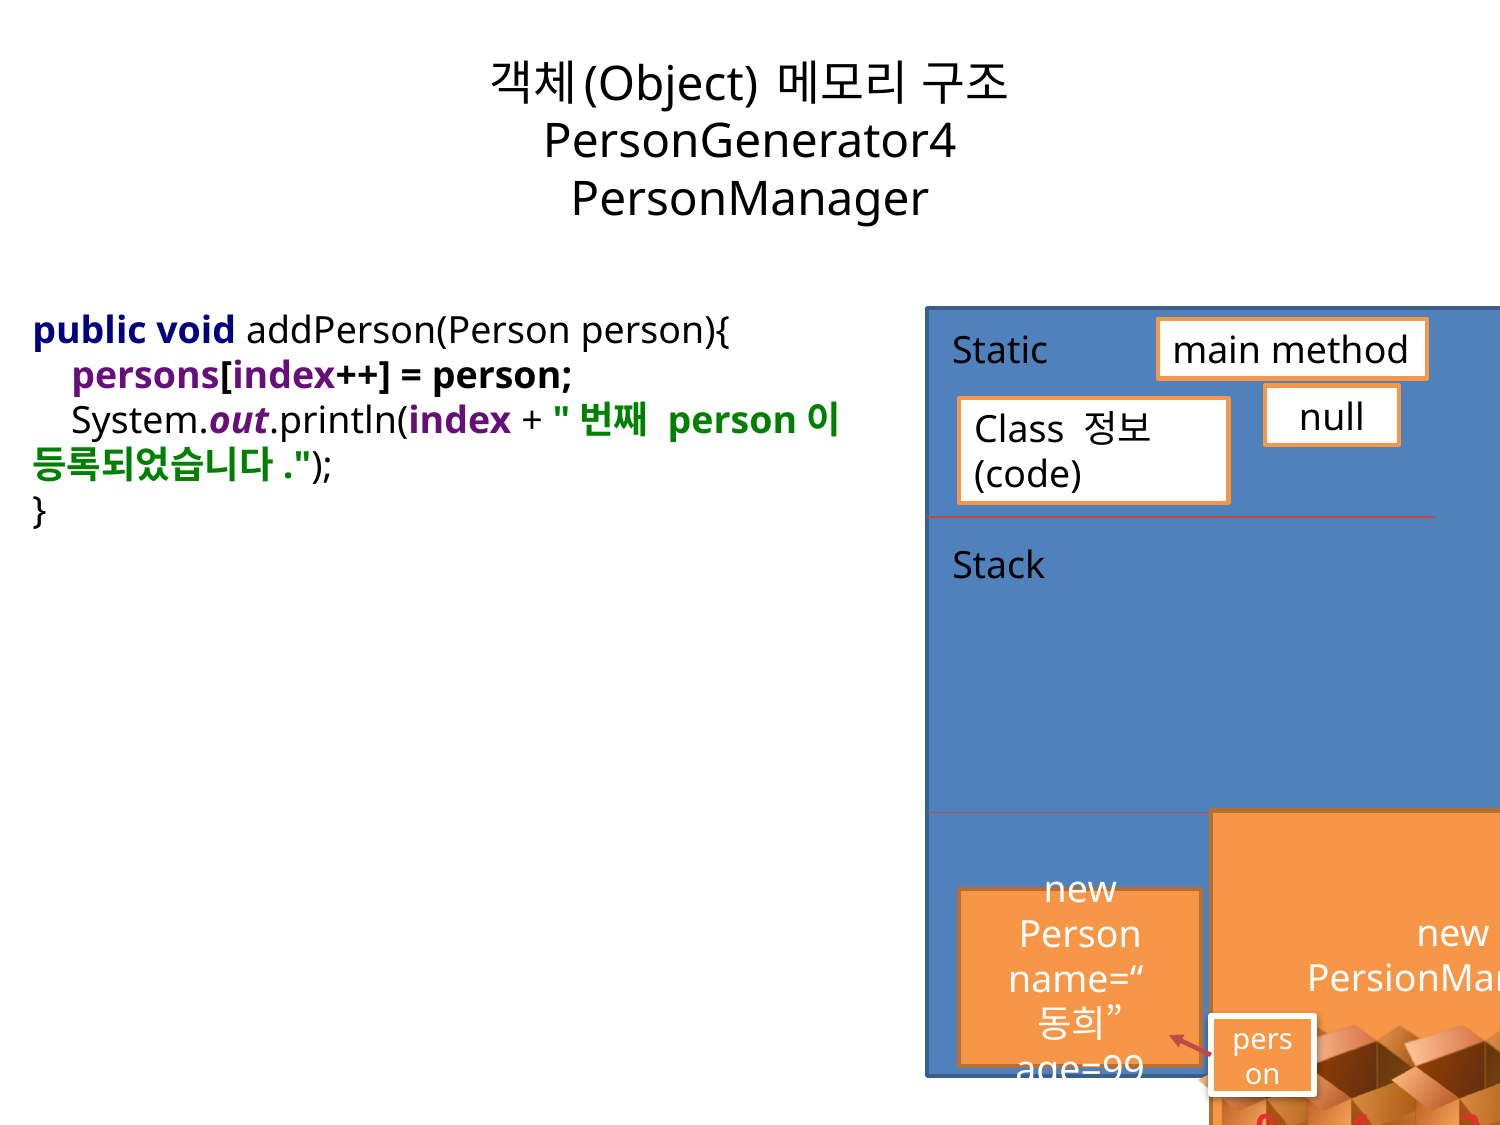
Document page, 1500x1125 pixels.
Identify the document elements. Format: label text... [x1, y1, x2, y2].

text_box Stack [937, 533, 1060, 593]
picture [1196, 1022, 1500, 1125]
text_box main method [1156, 317, 1429, 381]
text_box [1168, 1034, 1212, 1056]
text_box [925, 820, 1209, 1078]
text_box null [1263, 383, 1401, 447]
text_box Class 정보(code) [957, 396, 1231, 505]
text_box new Person name=“동희” age=99 [957, 887, 1203, 1068]
text_box person [1208, 1013, 1317, 1021]
text_box [925, 306, 1500, 812]
text_box new PersionManager [1209, 808, 1500, 1021]
text_box Static [937, 318, 1064, 379]
text_box public void addPerson(Person person){ persons[index++] = person; System.out.println(index + "번째 person이 등록되었습니다."); } [17, 298, 903, 583]
title 객체(Object) 메모리 구조 PersonGenerator4 PersonManager [75, 45, 1425, 233]
